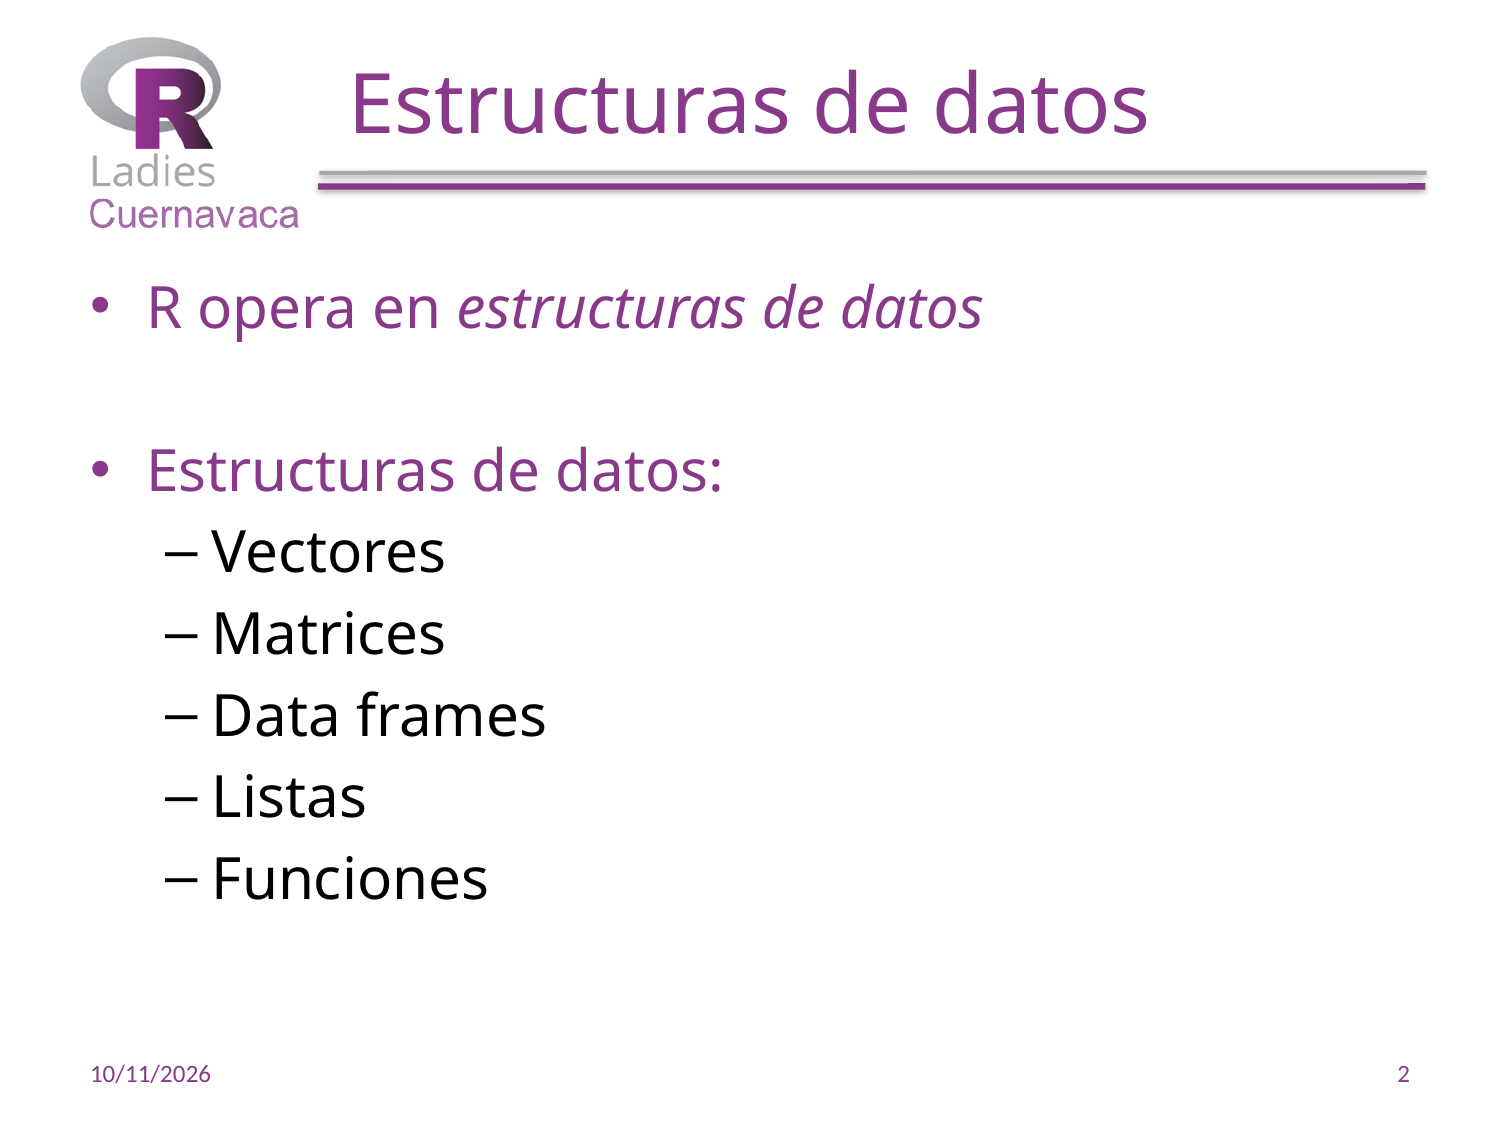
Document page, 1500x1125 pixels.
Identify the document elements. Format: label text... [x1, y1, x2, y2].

picture [61, 15, 319, 244]
list R opera en estructuras de datos Estructuras de datos: Vectores Matrices Data frames Listas Funciones [75, 262, 1425, 1005]
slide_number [75, 1042, 425, 1103]
slide_number 2 [1074, 1042, 1425, 1103]
title Estructuras de datos [75, 9, 1425, 191]
